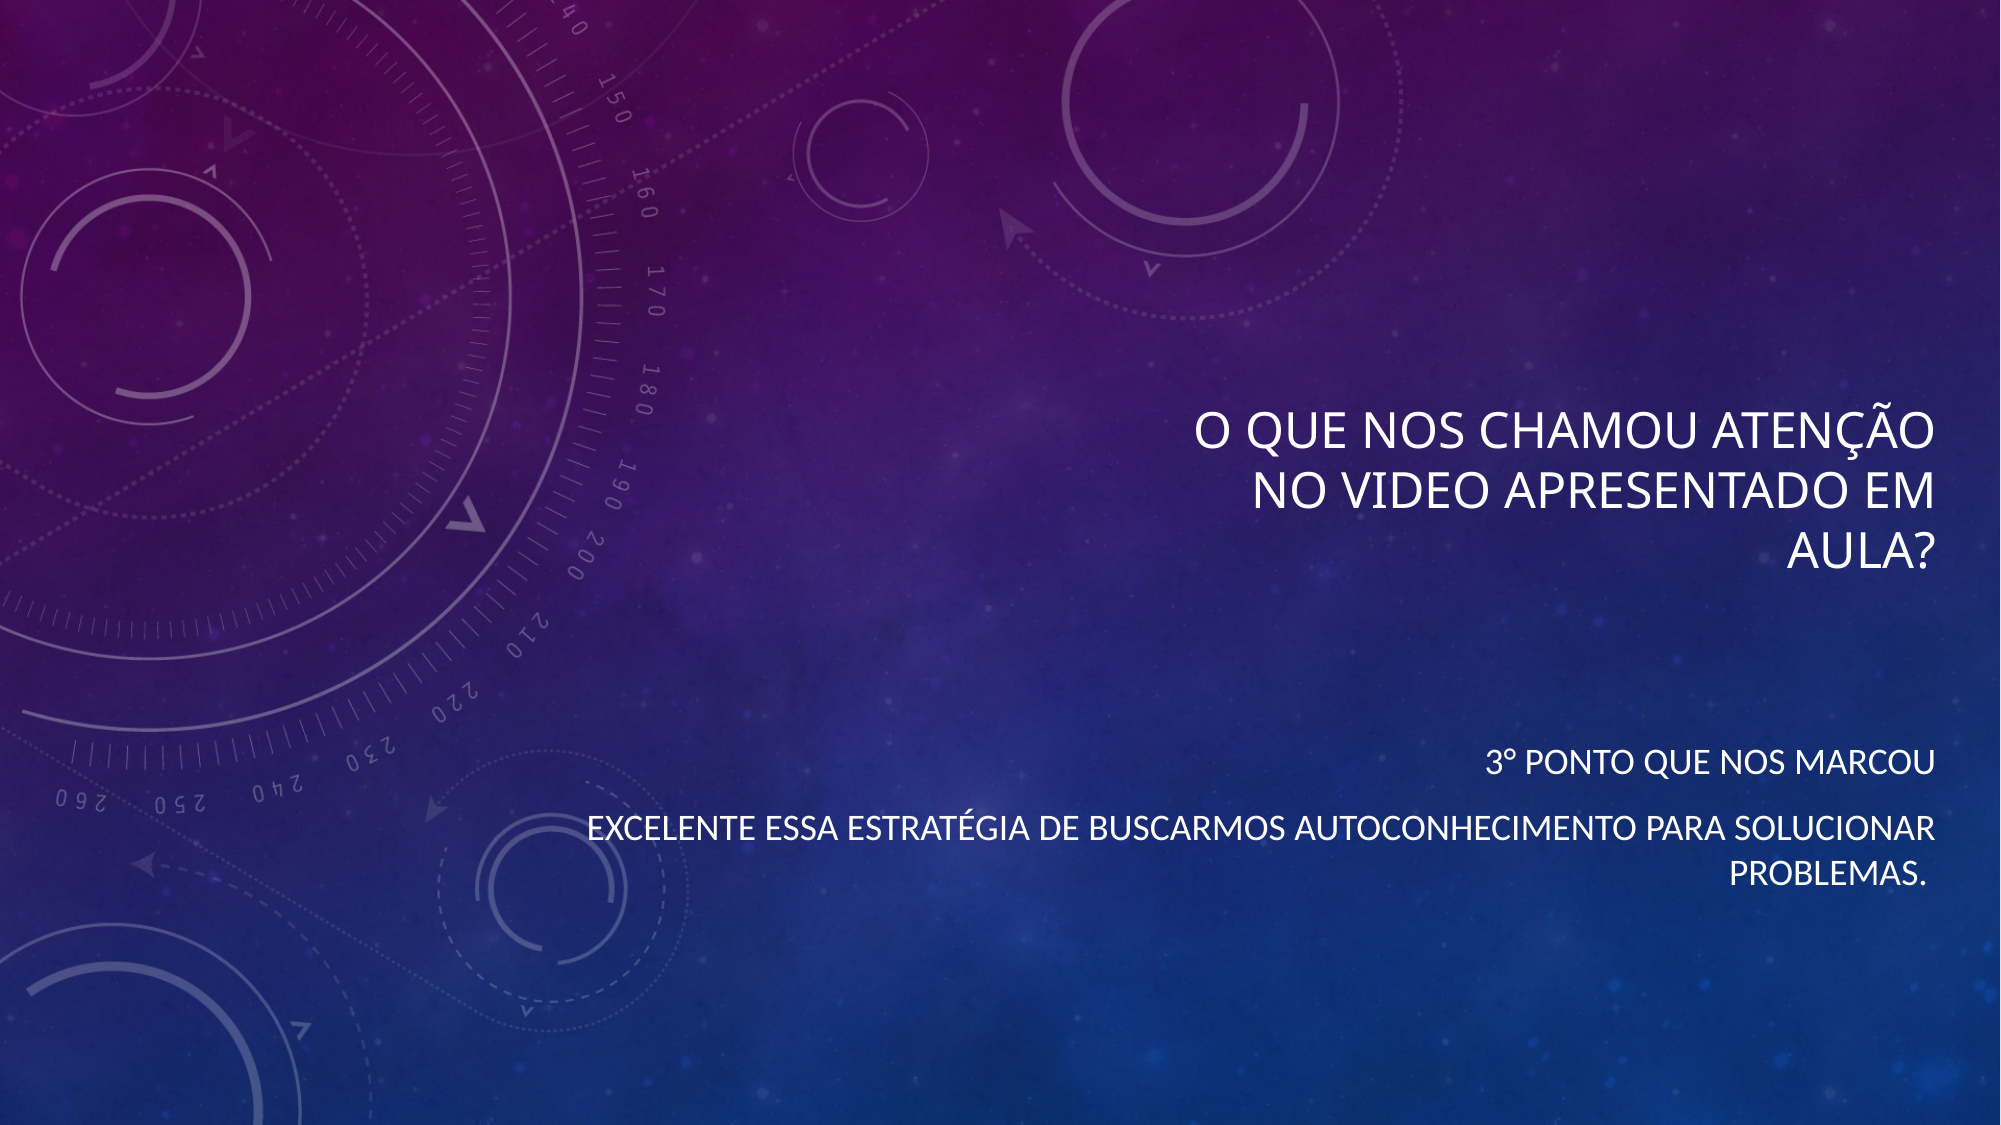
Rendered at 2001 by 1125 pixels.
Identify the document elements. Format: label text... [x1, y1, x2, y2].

picture [0, 0, 2001, 1125]
title O que nos chamou atenção no video apresentado em aula? [1162, 386, 1952, 587]
subtitle 3° ponto que nos marcou Excelente essa estratégia de buscarmos autoconhecimento para solucionar problemas. [447, 729, 1952, 930]
